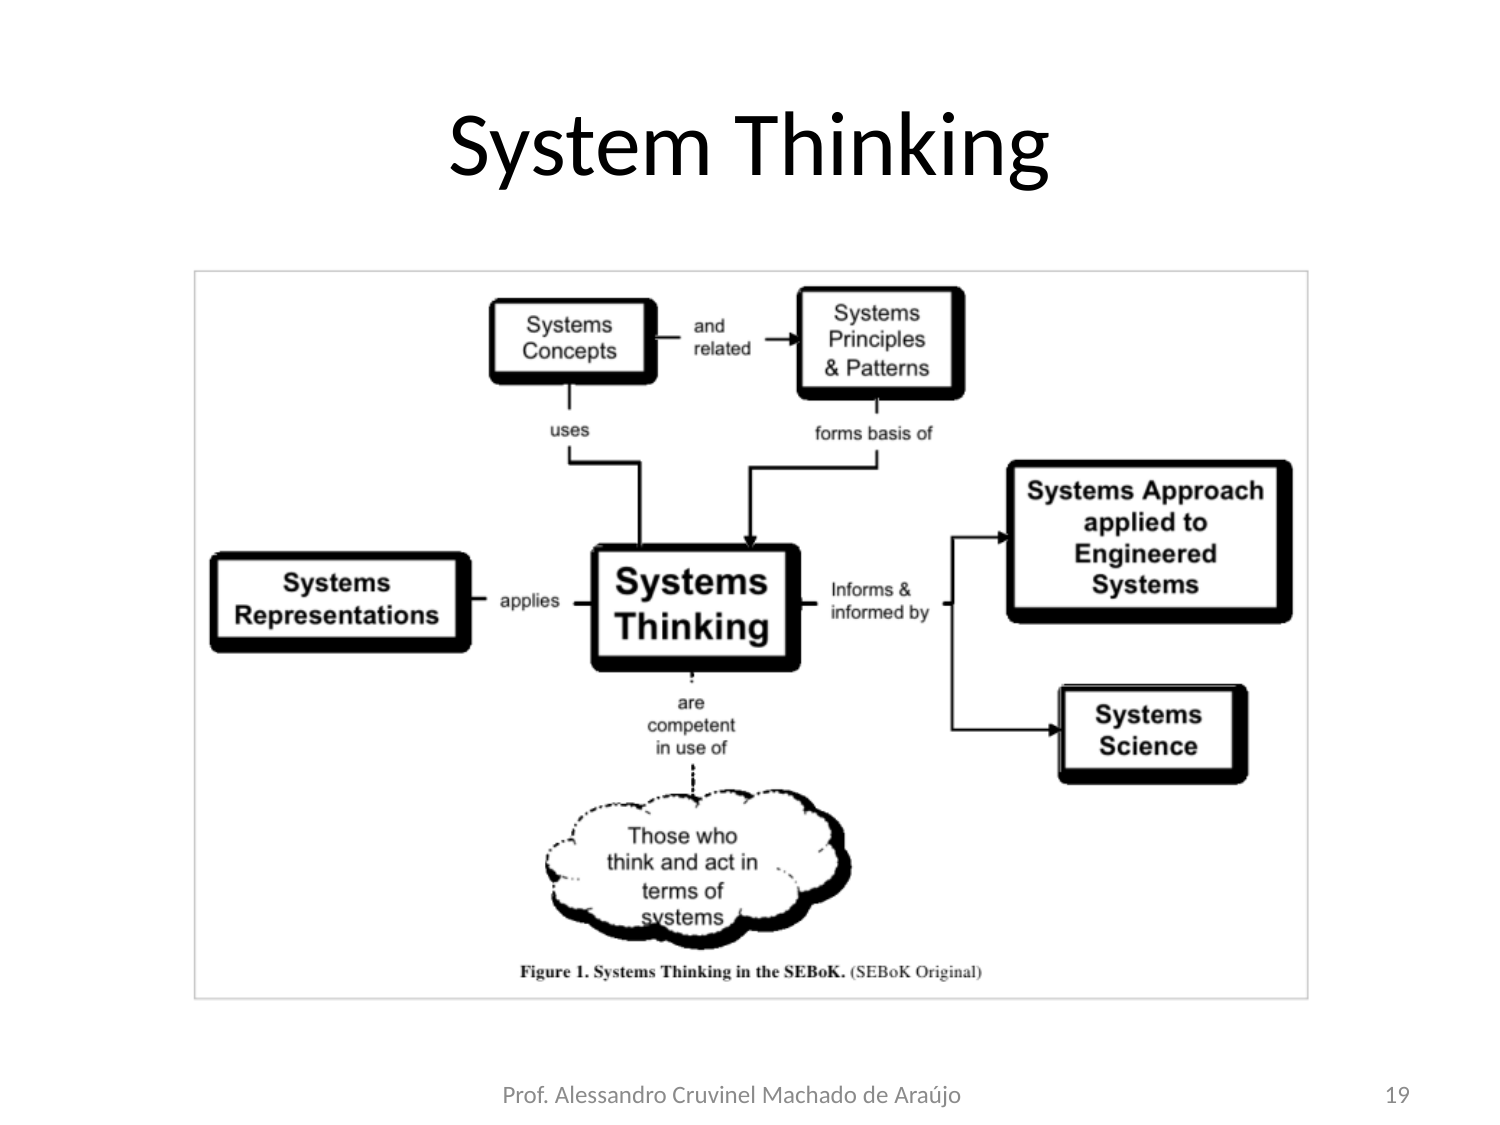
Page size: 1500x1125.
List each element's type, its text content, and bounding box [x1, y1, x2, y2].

title System Thinking [75, 45, 1425, 233]
slide_number 19 [1074, 1064, 1425, 1124]
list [184, 262, 1316, 1006]
footer Prof. Alessandro Cruvinel Machado de Araújo [316, 1064, 1074, 1124]
